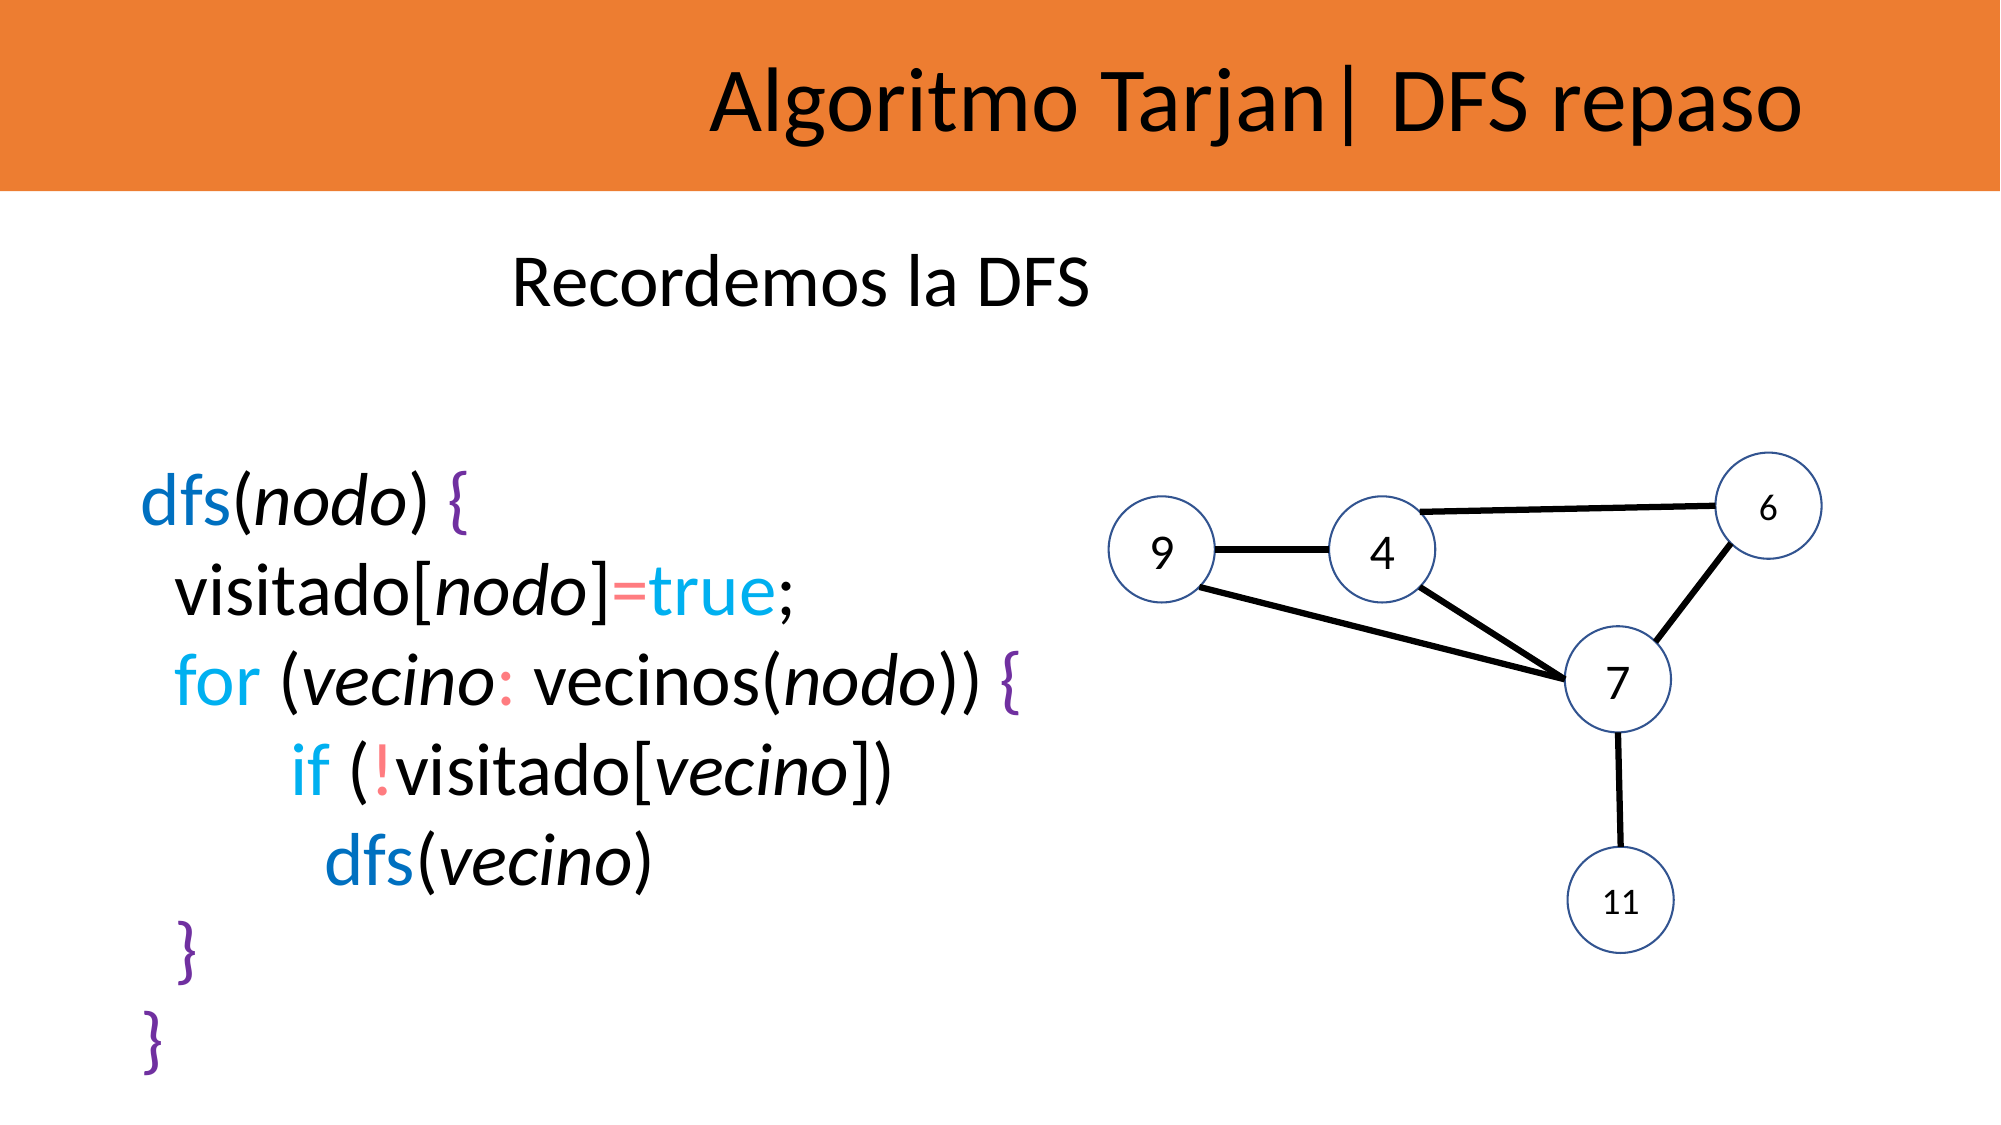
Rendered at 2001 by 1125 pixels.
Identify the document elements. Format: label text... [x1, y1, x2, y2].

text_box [1199, 586, 1565, 680]
text_box Recordemos la DFS [496, 223, 1106, 329]
text_box dfs(nodo) { visitado[nodo]=true; for (vecino: vecinos(nodo)) { if (!visitado[vecino]) dfs(vecino) } } [125, 443, 1360, 1089]
text_box Algoritmo Tarjan| DFS repaso [694, 32, 1821, 158]
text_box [1108, 452, 1822, 954]
text_box [0, 0, 2000, 192]
